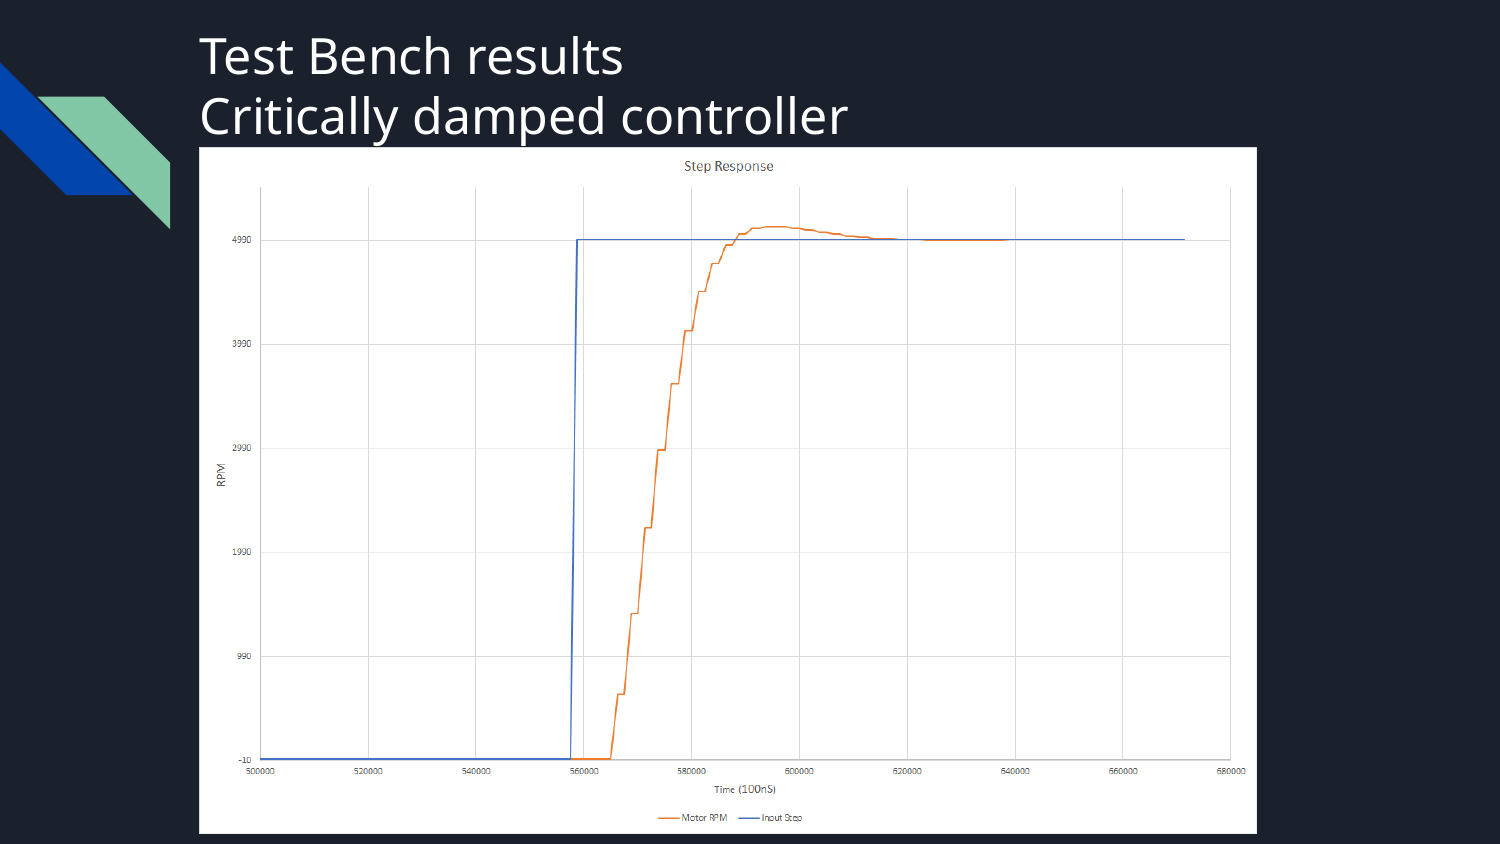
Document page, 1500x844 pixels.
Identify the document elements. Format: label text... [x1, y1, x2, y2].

title Test Bench results Critically damped controller [184, 9, 1361, 160]
picture [199, 147, 1257, 834]
